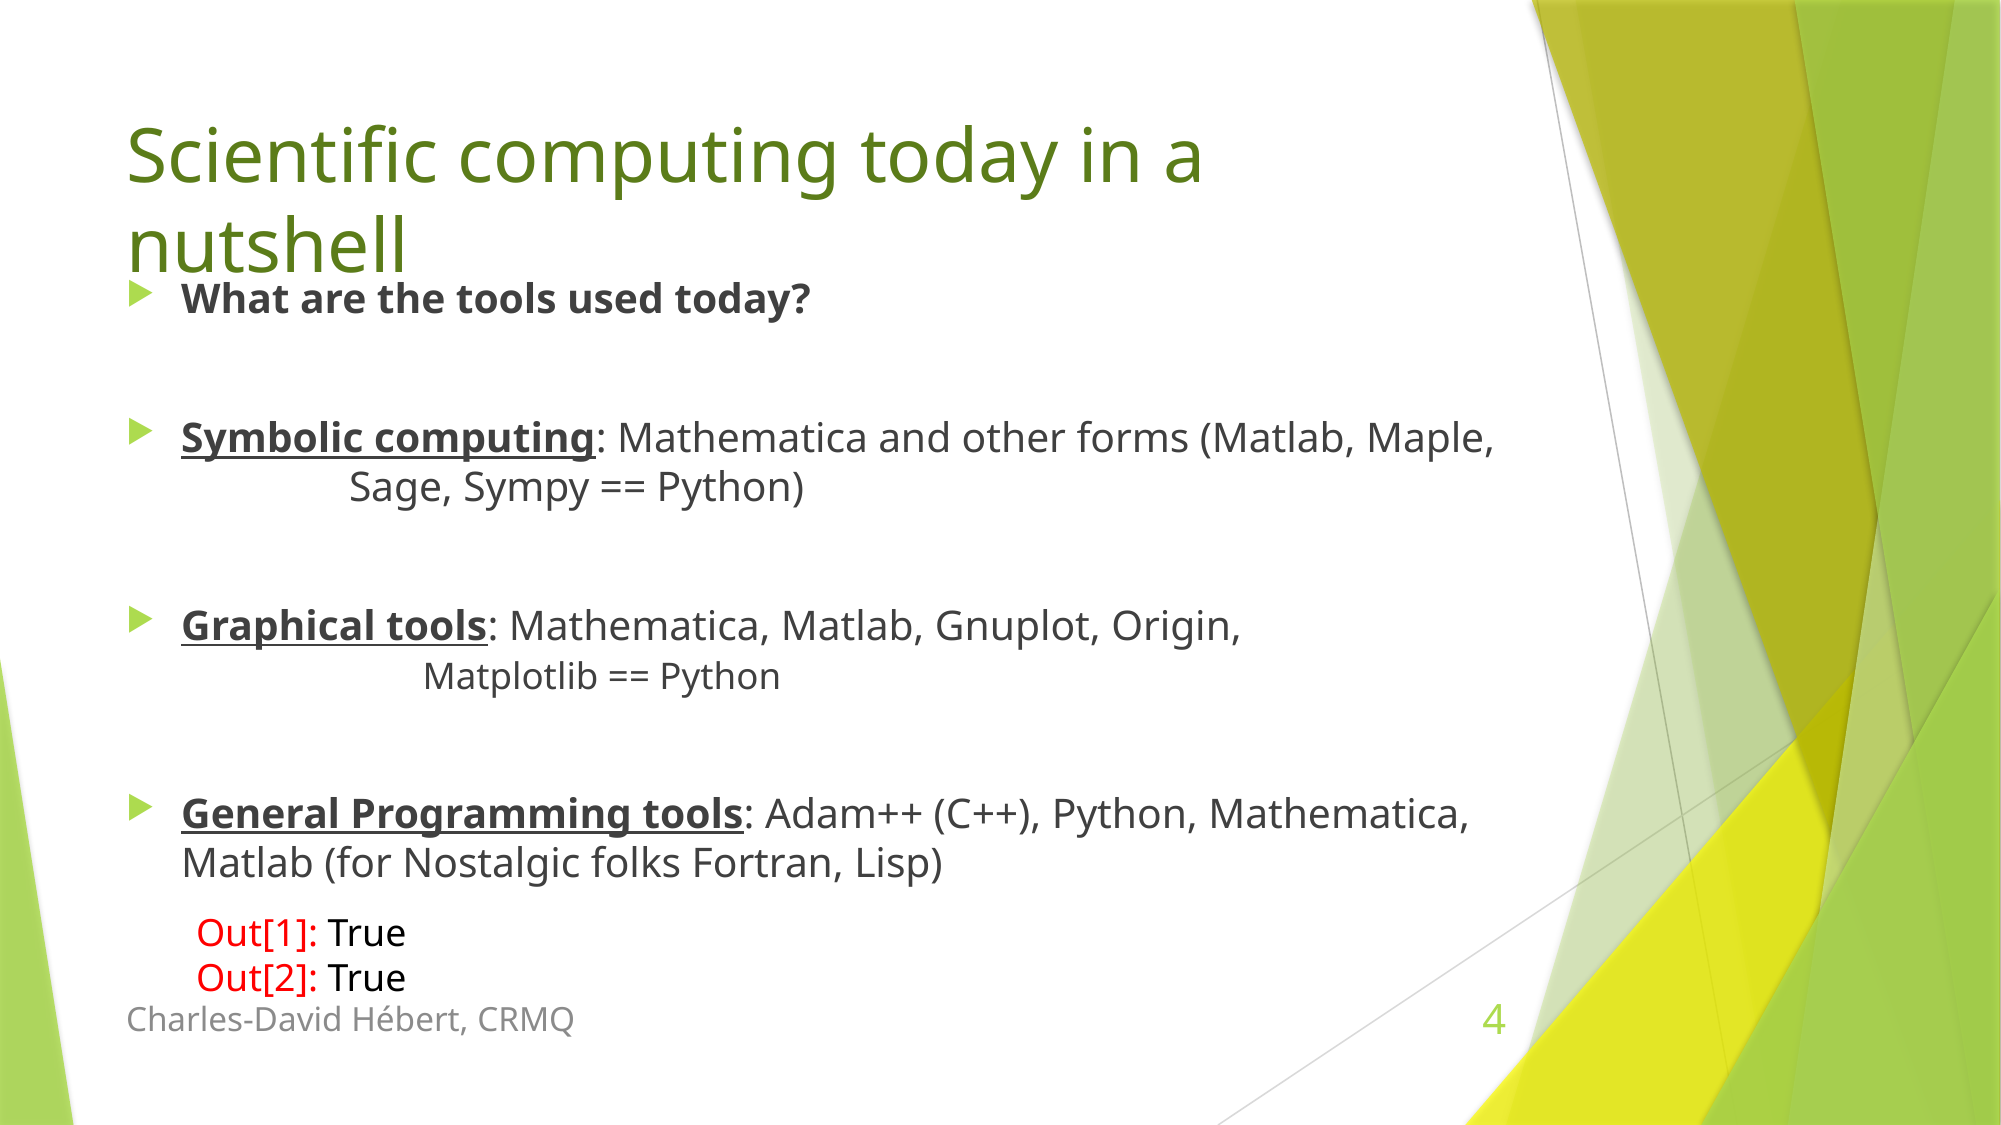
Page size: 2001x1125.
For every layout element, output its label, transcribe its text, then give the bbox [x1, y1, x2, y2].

slide_number 4 [1409, 991, 1522, 1051]
list What are the tools used today? Symbolic computing: Mathematica and other forms (Matlab, Maple, Sage, Sympy == Python) Graphical tools: Mathematica, Matlab, Gnuplot, Origin, Matplotlib == Python General Programming tools: Adam++ (C++), Python, Mathematica, Matlab (for Nostalgic folks Fortran, Lisp) [111, 265, 1522, 903]
title Scientific computing today in a nutshell [111, 99, 1522, 265]
footer Charles-David Hébert, CRMQ [111, 991, 1145, 1051]
text_box Out[1]: True Out[2]: True [181, 902, 1080, 1007]
